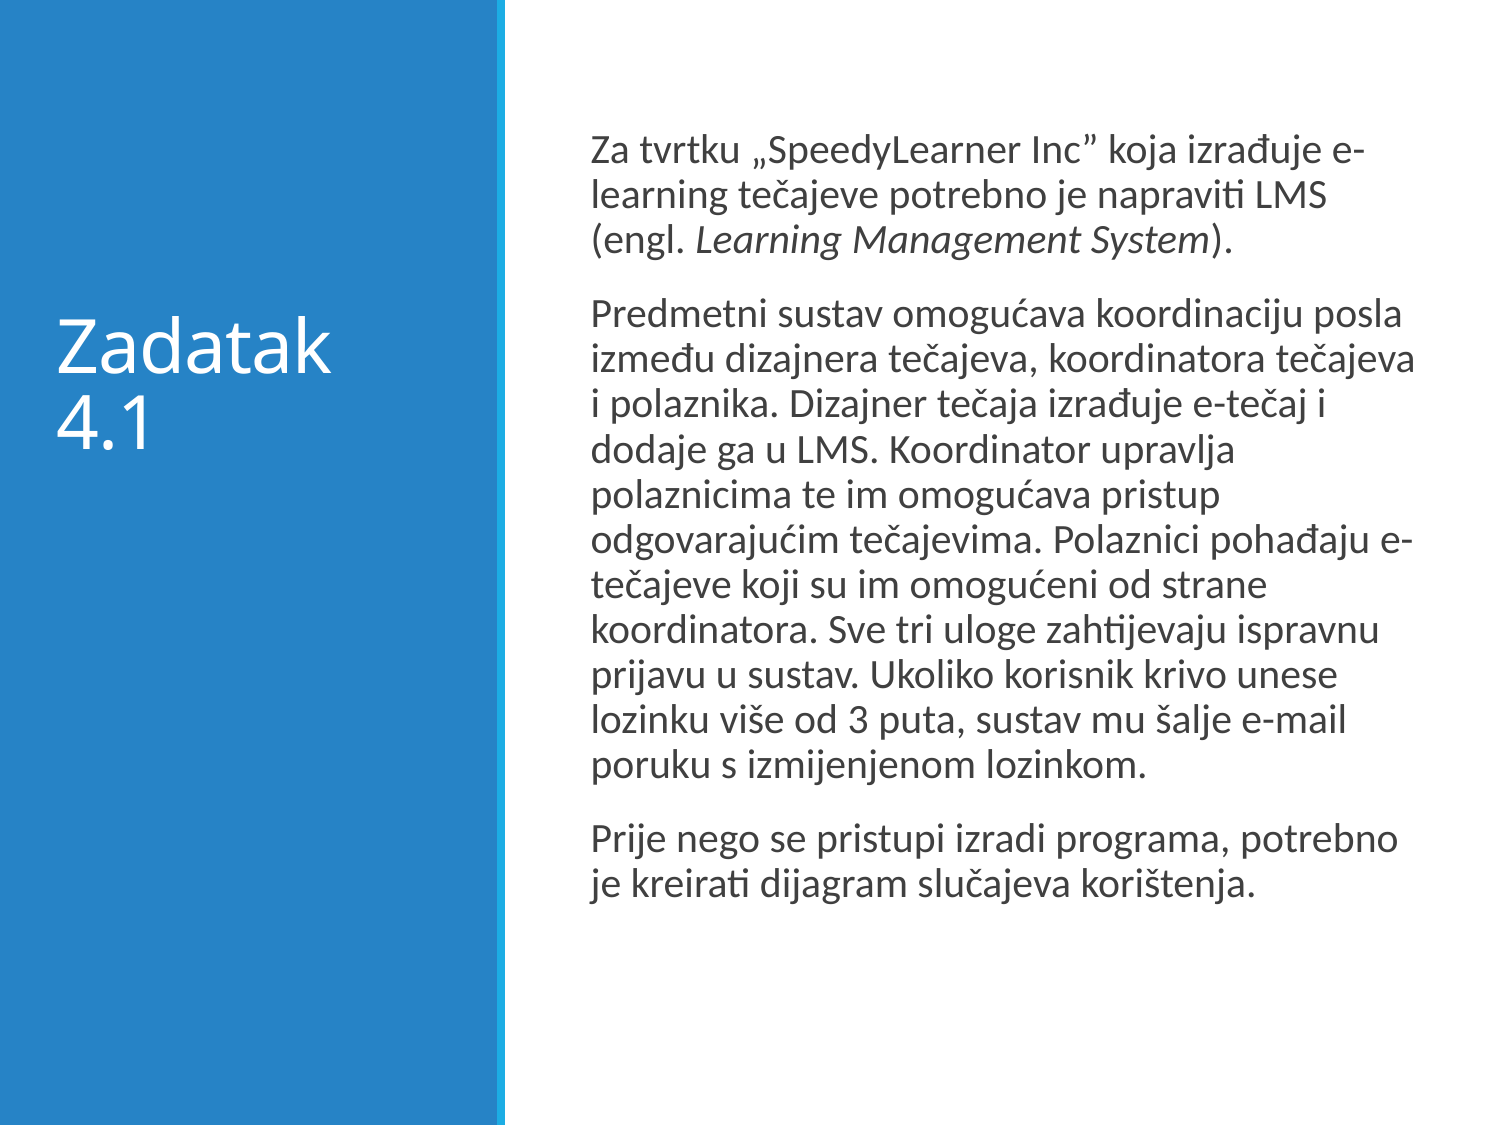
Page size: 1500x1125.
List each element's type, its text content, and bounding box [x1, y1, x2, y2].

list Za tvrtku „SpeedyLearner Inc” koja izrađuje e-learning tečajeve potrebno je napraviti LMS (engl. Learning Management System). Predmetni sustav omogućava koordinaciju posla između dizajnera tečajeva, koordinatora tečajeva i polaznika. Dizajner tečaja izrađuje e-tečaj i dodaje ga u LMS. Koordinator upravlja polaznicima te im omogućava pristup odgovarajućim tečajevima. Polaznici pohađaju e-tečajeve koji su im omogućeni od strane koordinatora. Sve tri uloge zahtijevaju ispravnu prijavu u sustav. Ukoliko korisnik krivo unese lozinku više od 3 puta, sustav mu šalje e-mail poruku s izmijenjenom lozinkom. Prije nego se pristupi izradi programa, potrebno je kreirati dijagram slučajeva korištenja. [590, 120, 1433, 983]
title Zadatak 4.1 [56, 97, 451, 473]
